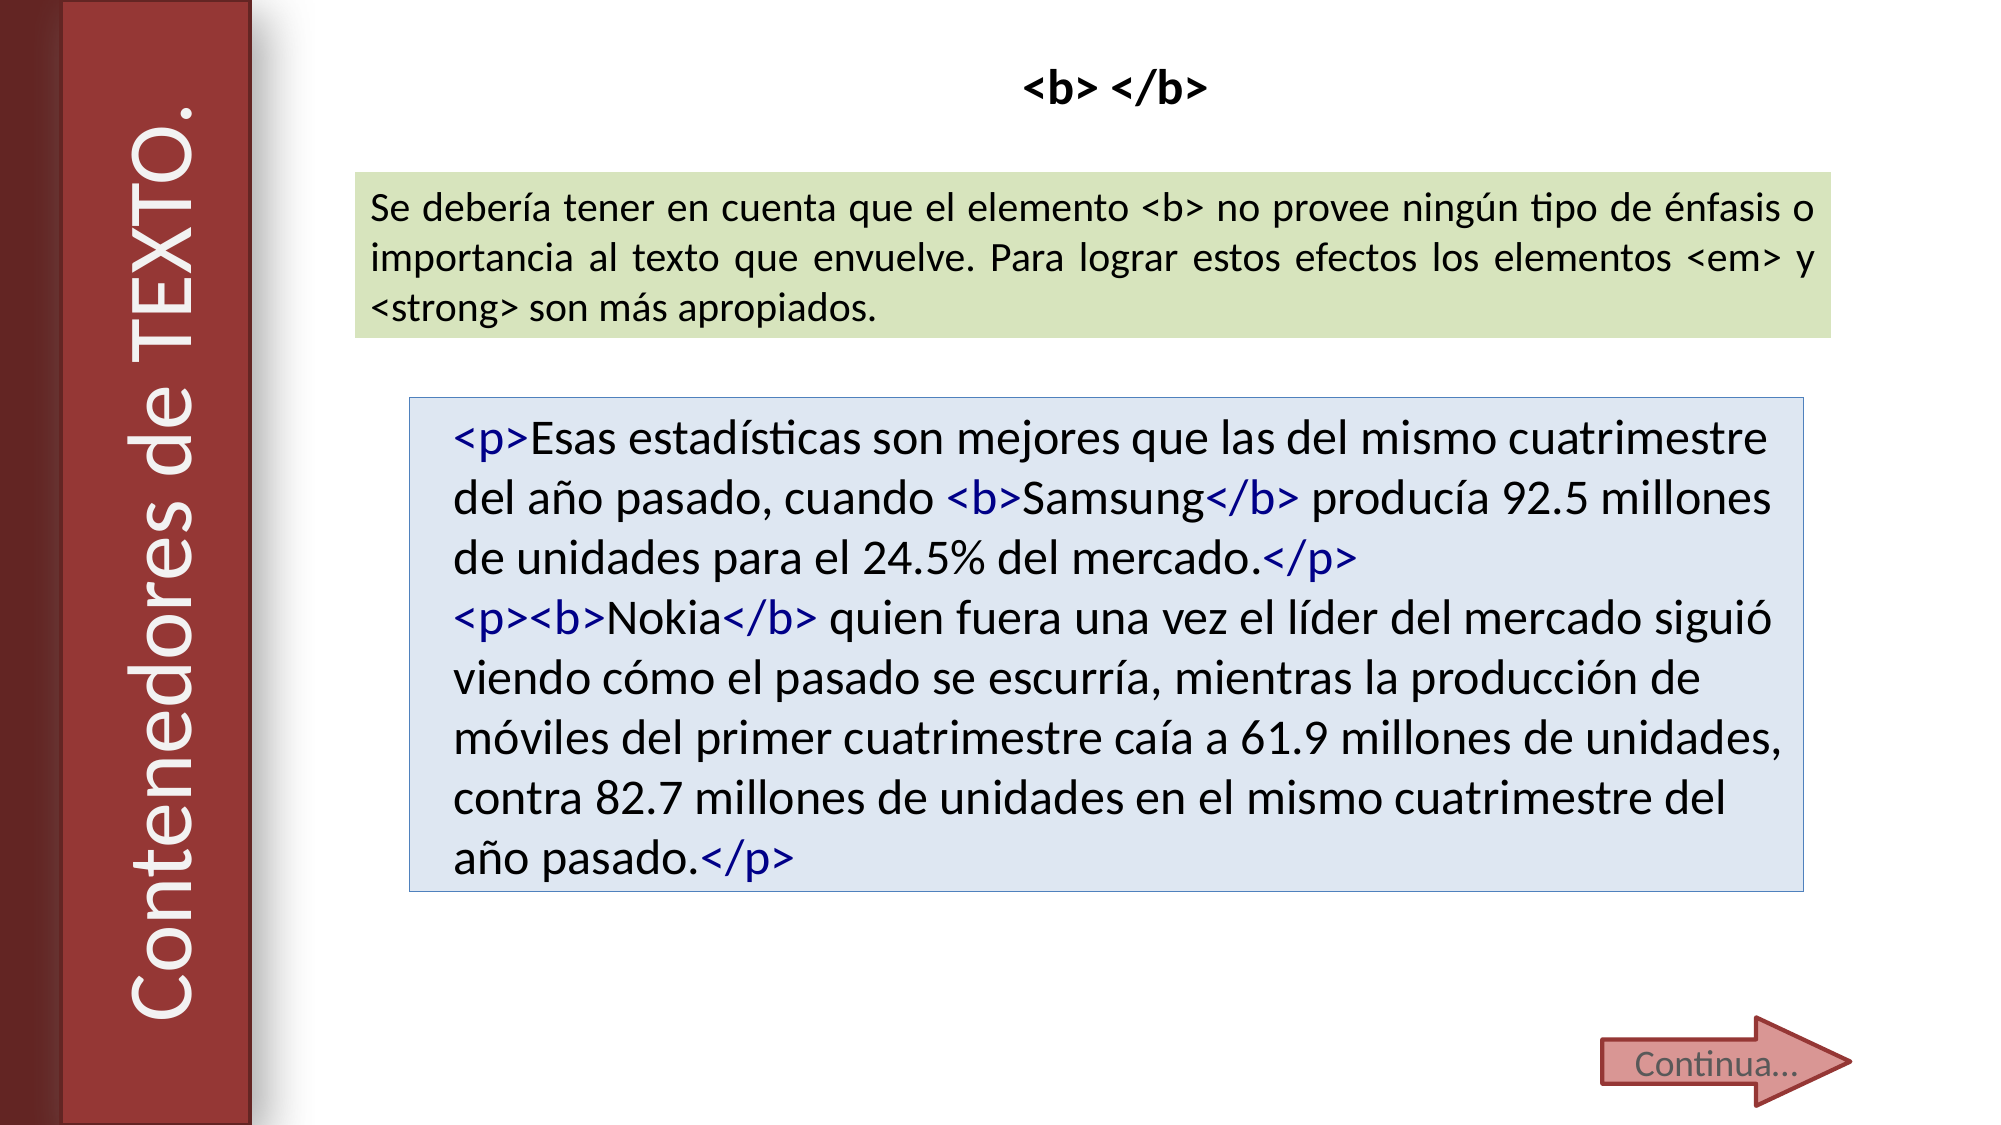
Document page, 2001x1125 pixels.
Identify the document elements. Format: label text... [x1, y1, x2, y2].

text_box <b> </b> [389, 46, 1831, 122]
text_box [1602, 1017, 1851, 1107]
text_box <p>Esas estadísticas son mejores que las del mismo cuatrimestre del año pasado, cuando <b>Samsung</b> producía 92.5 millones de unidades para el 24.5% del mercado.</p> <p><b>Nokia</b> quien fuera una vez el líder del mercado siguió viendo cómo el pasado se escurría, mientras la producción de móviles del primer cuatrimestre caía a 61.9 millones de unidades, contra 82.7 millones de unidades en el mismo cuatrimestre del año pasado.</p> [409, 397, 1804, 892]
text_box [0, 0, 251, 1125]
text_box Se debería tener en cuenta que el elemento <b> no provee ningún tipo de énfasis o importancia al texto que envuelve. Para lograr estos efectos los elementos <em> y <strong> son más apropiados. [355, 172, 1831, 338]
